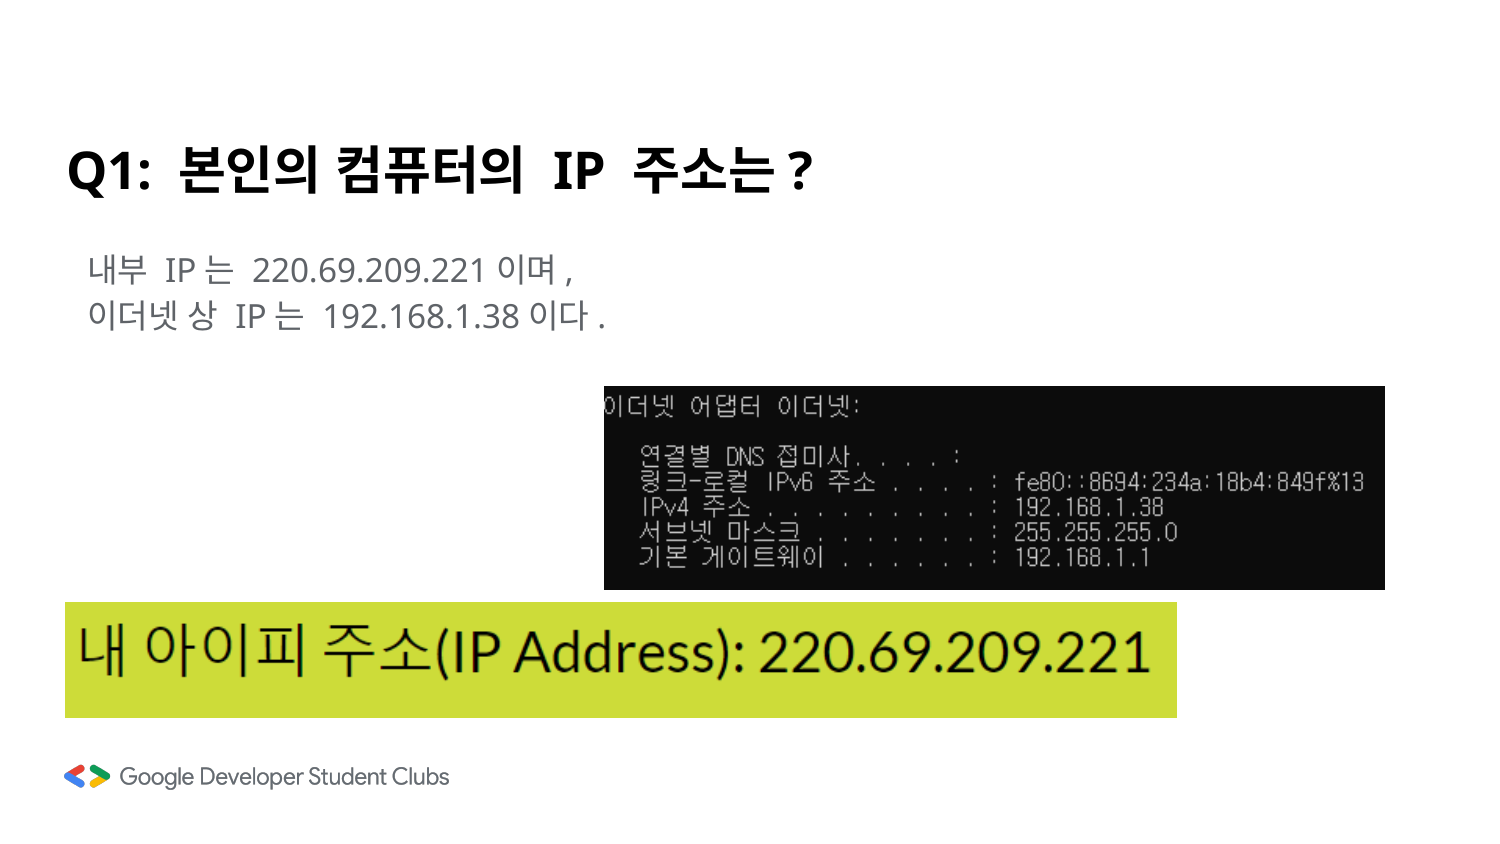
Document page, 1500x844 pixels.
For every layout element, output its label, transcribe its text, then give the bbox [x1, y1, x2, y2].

picture [64, 762, 449, 790]
list 내부 IP는 220.69.209.221이며, 이더넷 상 IP는 192.168.1.38이다. [51, 227, 740, 750]
picture [65, 602, 1177, 719]
title Q1: 본인의 컴퓨터의 IP 주소는? [51, 91, 833, 216]
picture [604, 386, 1385, 590]
